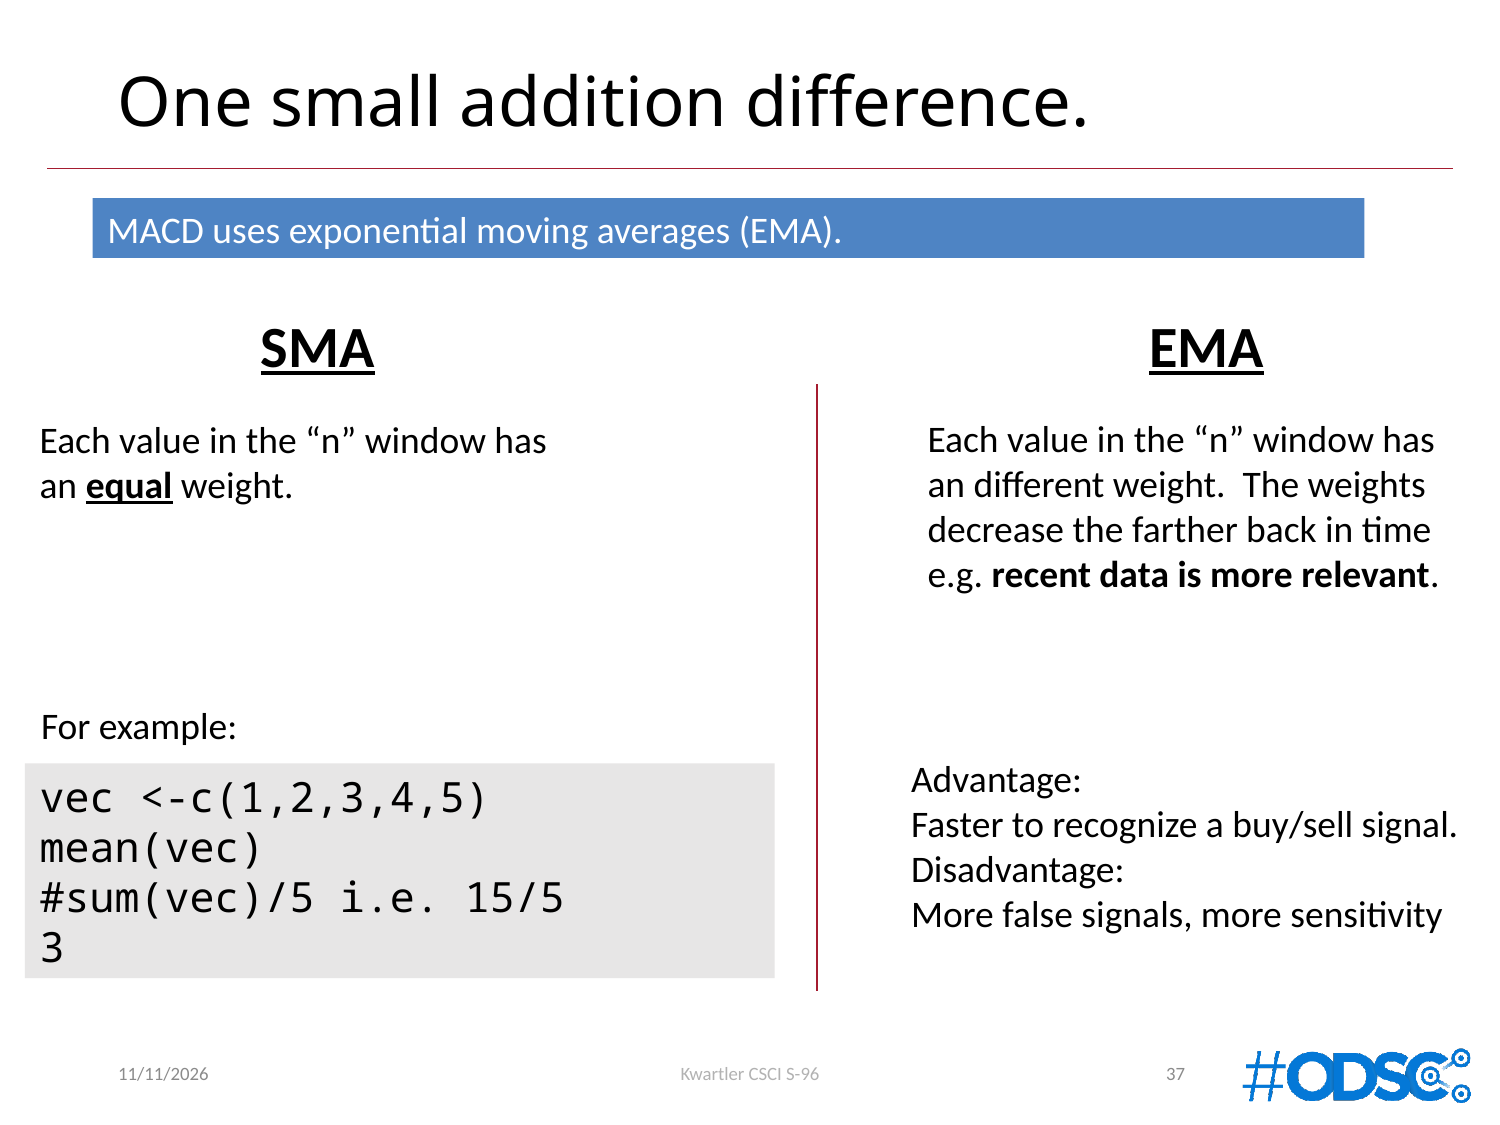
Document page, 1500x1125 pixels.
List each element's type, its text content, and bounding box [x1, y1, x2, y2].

footer Kwartler CSCI S-96 [496, 1042, 1004, 1103]
text_box vec <-c(1,2,3,4,5) mean(vec) #sum(vec)/5 i.e. 15/5 3 [24, 763, 775, 979]
picture [1225, 1038, 1480, 1116]
text_box Each value in the “n” window has an different weight. The weights decrease the farther back in time e.g. recent data is more relevant. [912, 407, 1458, 602]
text_box Advantage: Faster to recognize a buy/sell signal. Disadvantage: More false signals, more sensitivity [896, 747, 1474, 943]
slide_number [103, 1042, 441, 1103]
slide_number 37 [1059, 1042, 1200, 1103]
text_box For example: [26, 694, 253, 755]
text_box SMA [246, 301, 390, 387]
title One small addition difference. [103, 59, 1397, 157]
text_box Each value in the “n” window has an equal weight. [24, 408, 570, 514]
text_box EMA [1134, 301, 1279, 387]
text_box MACD uses exponential moving averages (EMA). [92, 198, 1365, 258]
